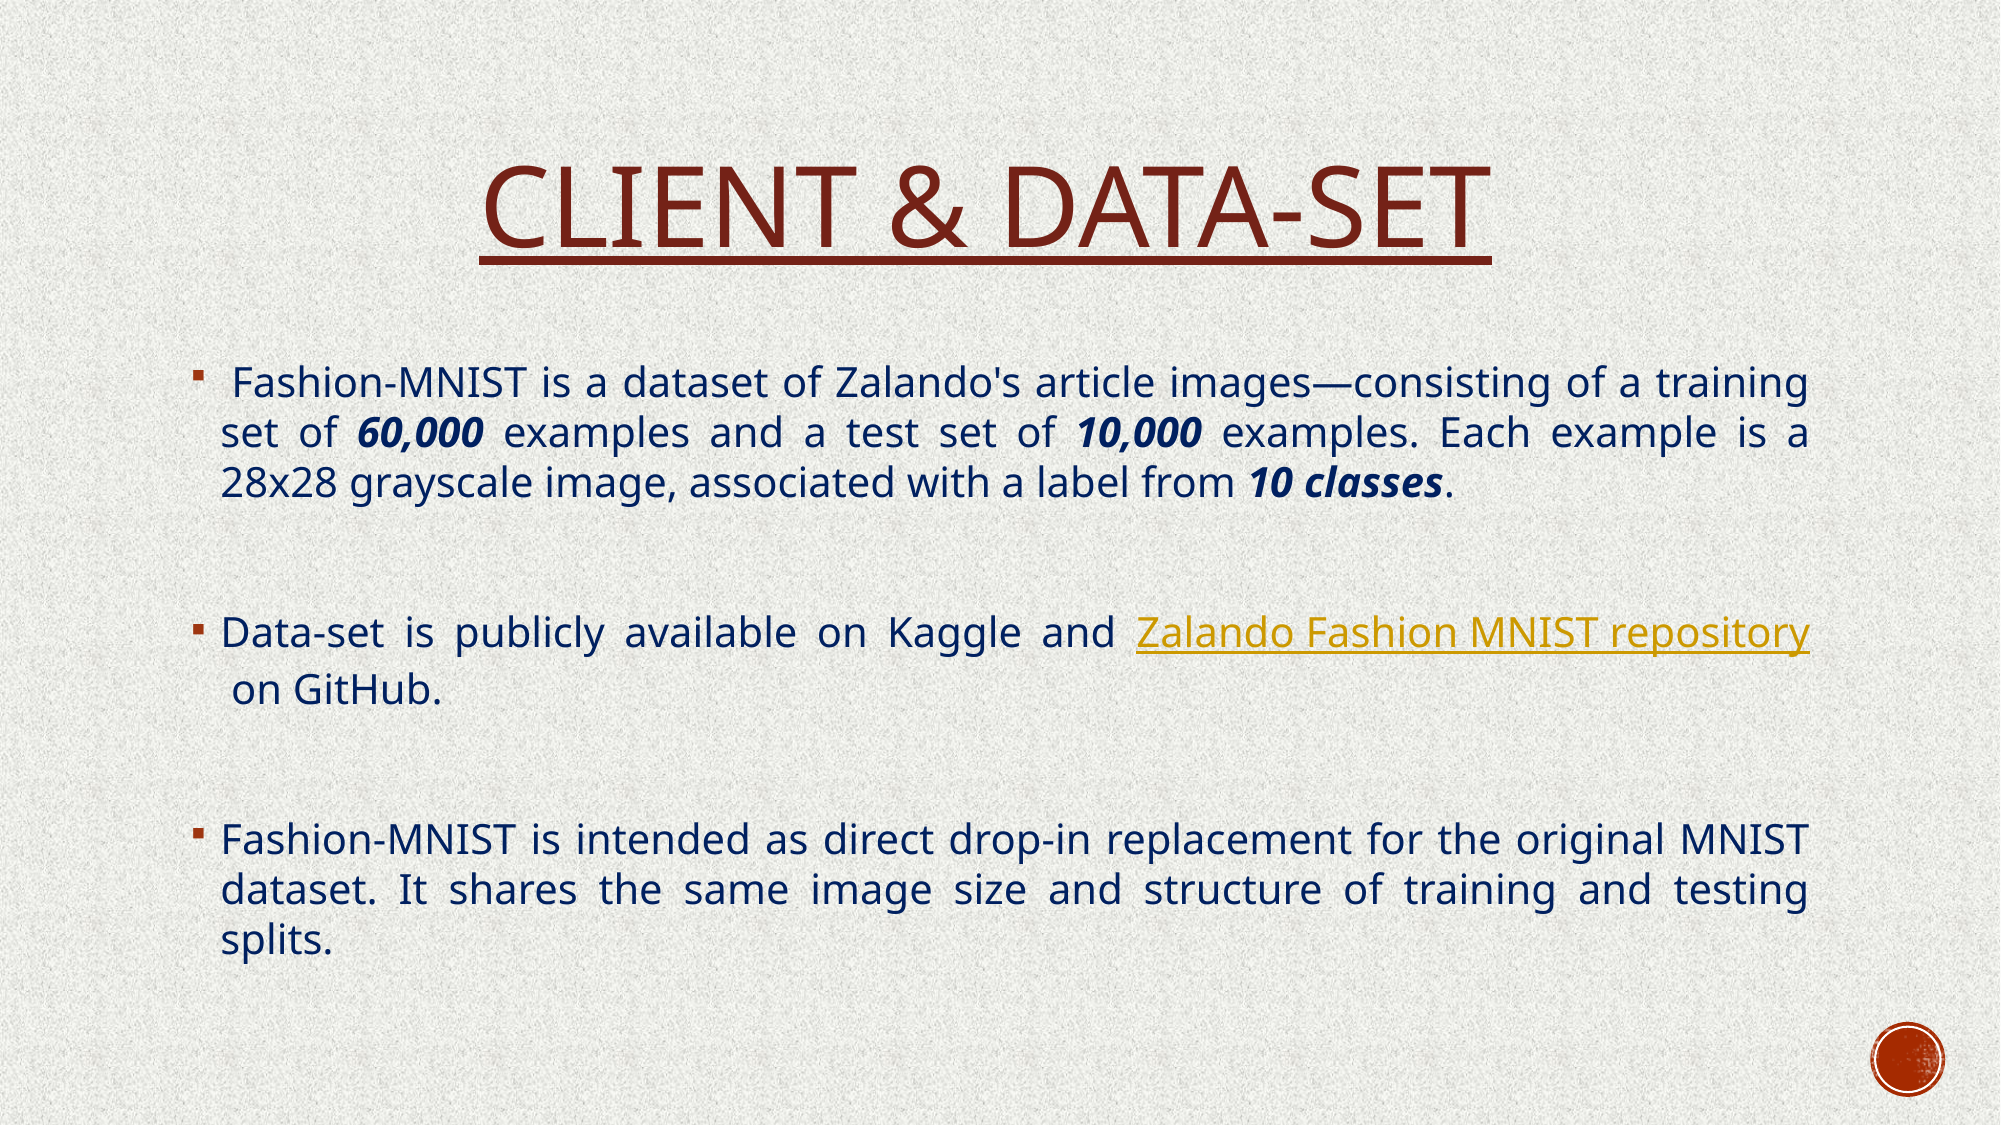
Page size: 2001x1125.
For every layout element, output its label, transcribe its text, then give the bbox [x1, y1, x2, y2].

title Client & Data-Set [175, 79, 1826, 344]
picture [0, 0, 2001, 1125]
list Fashion-MNIST is a dataset of Zalando's article images—consisting of a training set of 60,000 examples and a test set of 10,000 examples. Each example is a 28x28 grayscale image, associated with a label from 10 classes. Data-set is publicly available on Kaggle and Zalando Fashion MNIST repository on GitHub. Fashion-MNIST is intended as direct drop-in replacement for the original MNIST dataset. It shares the same image size and structure of training and testing splits. [175, 348, 1826, 1013]
